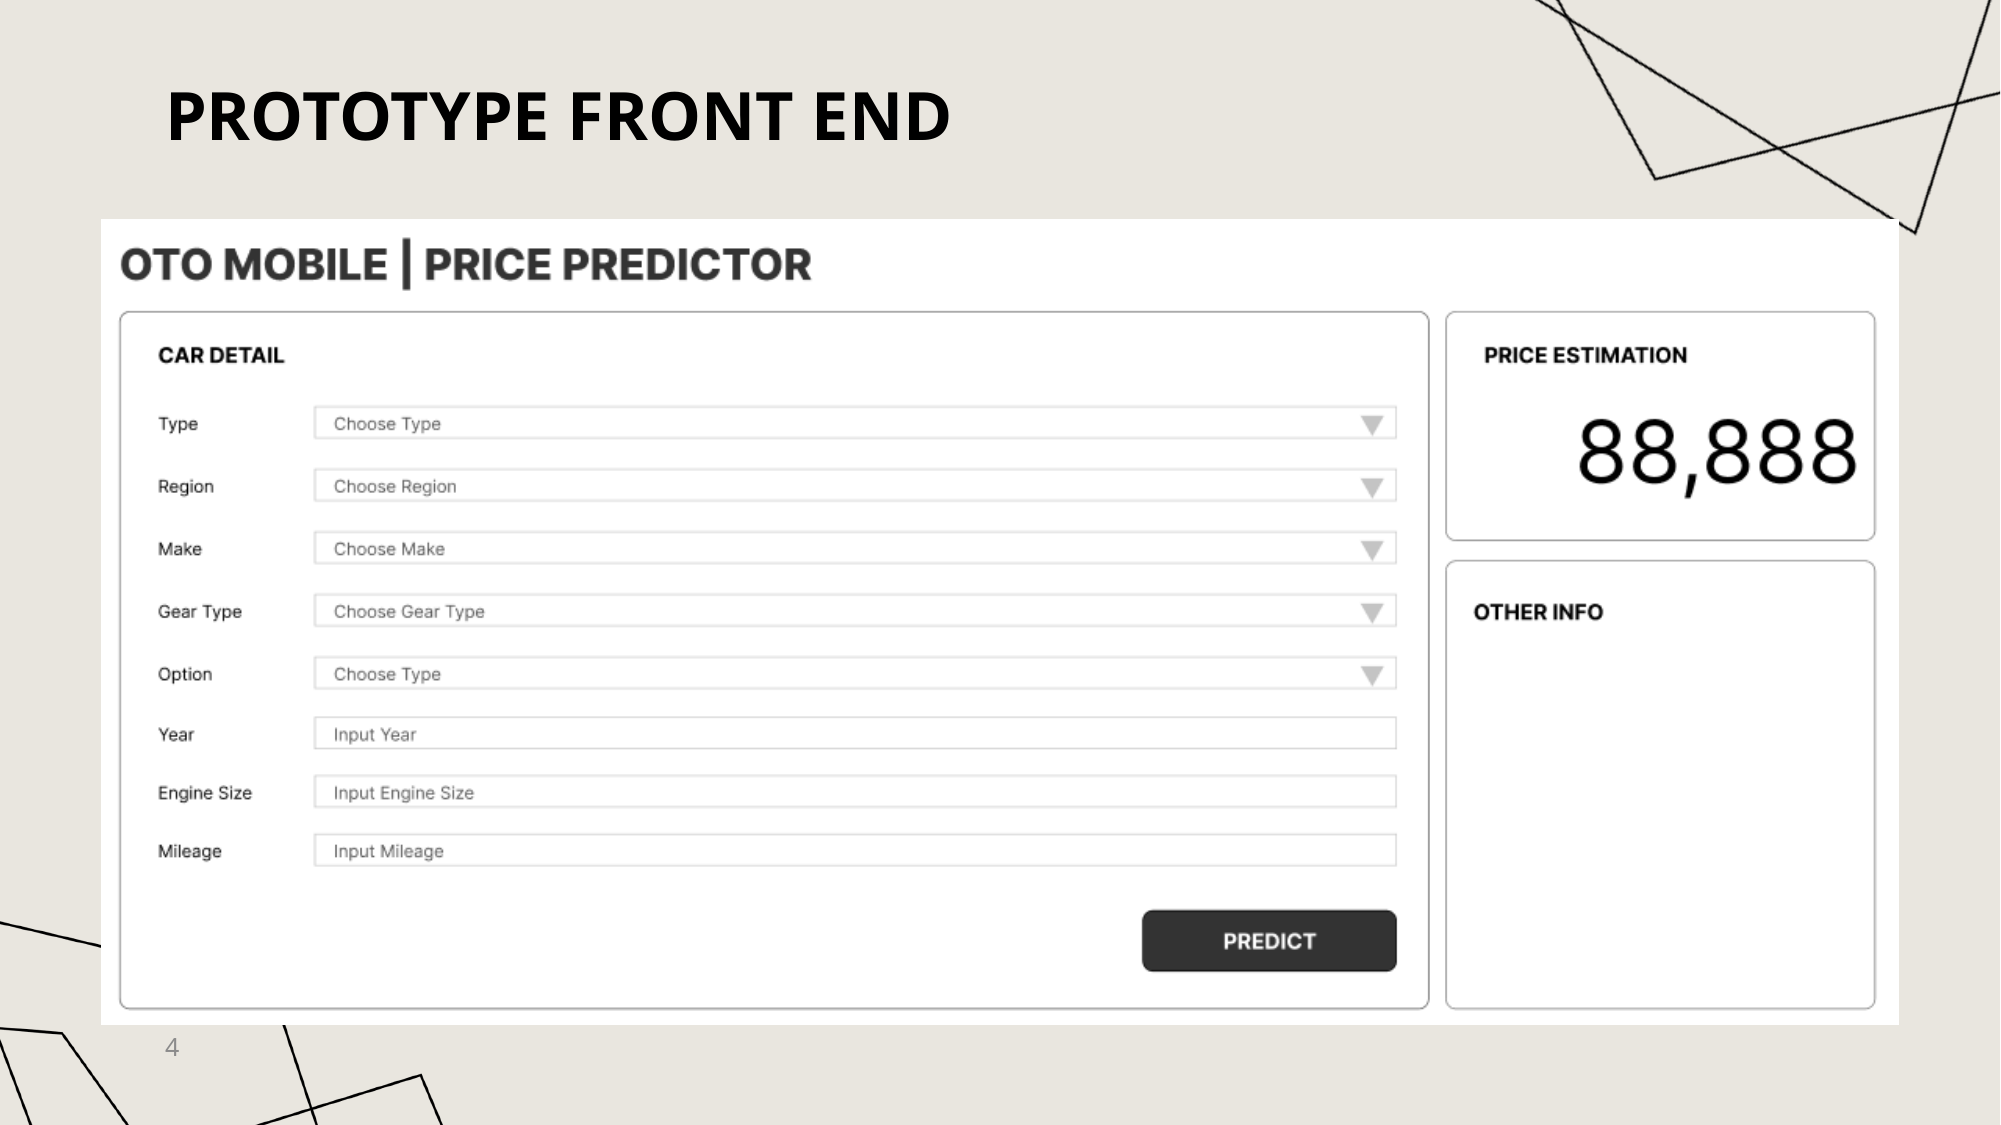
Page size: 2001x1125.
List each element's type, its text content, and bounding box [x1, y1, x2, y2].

title Prototype front end [150, 59, 1850, 178]
slide_number 4 [150, 1025, 254, 1074]
picture [0, 0, 2001, 1125]
